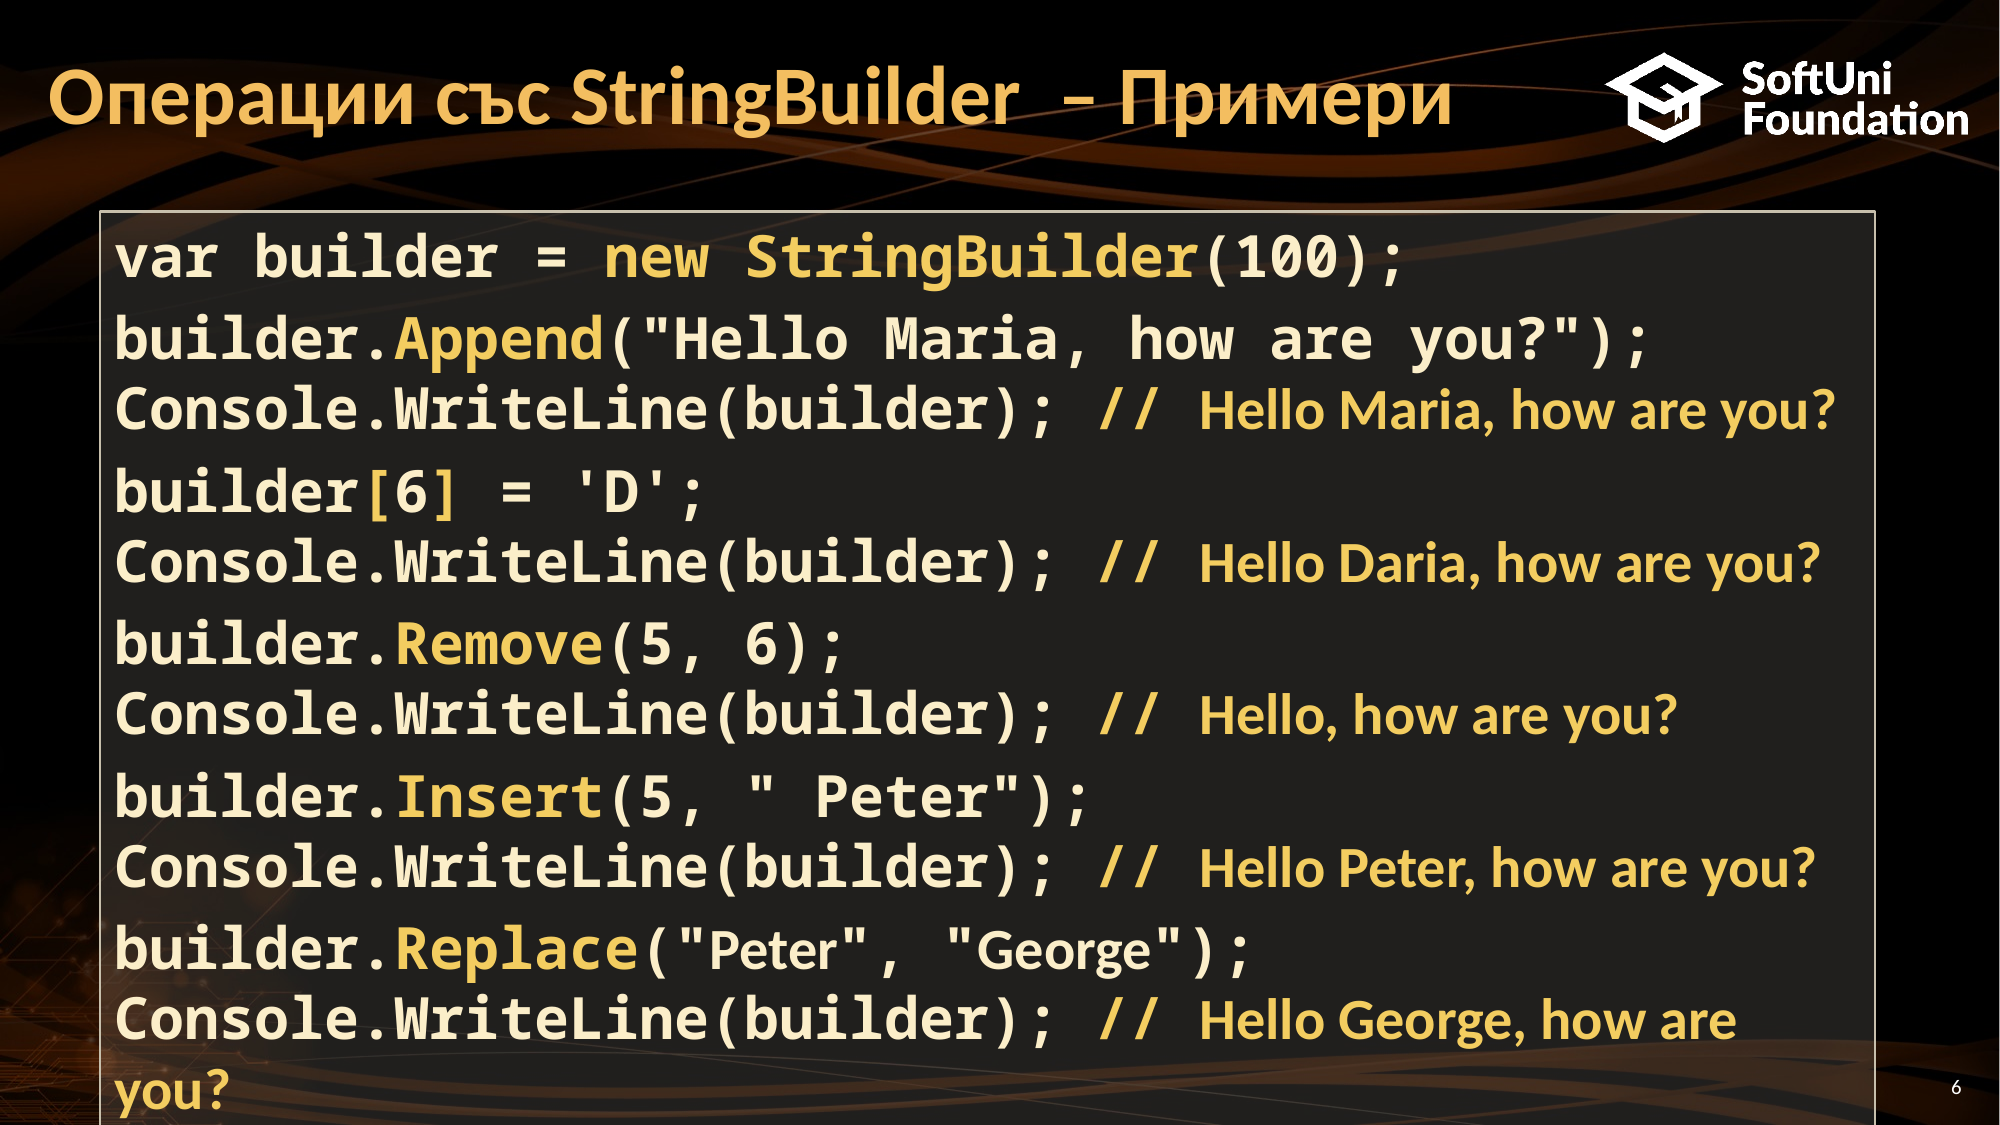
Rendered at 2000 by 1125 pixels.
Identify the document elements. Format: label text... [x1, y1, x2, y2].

slide_number 6 [1897, 1070, 1968, 1103]
picture [0, 0, 2000, 1125]
text_box var builder = new StringBuilder(100); builder.Append("Hello Maria, how are you?"); Console.WriteLine(builder); // Hello Maria, how are you? builder[6] = 'D'; Console.WriteLine(builder); // Hello Daria, how are you? builder.Remove(5, 6); Console.WriteLine(builder); // Hello, how are you? builder.Insert(5, " Peter"); Console.WriteLine(builder); // Hello Peter, how are you? builder.Replace("Peter", "George"); Console.WriteLine(builder); // Hello George, how are you? [99, 211, 1875, 1125]
title Операции със StringBuilder – Примери [30, 6, 1602, 189]
